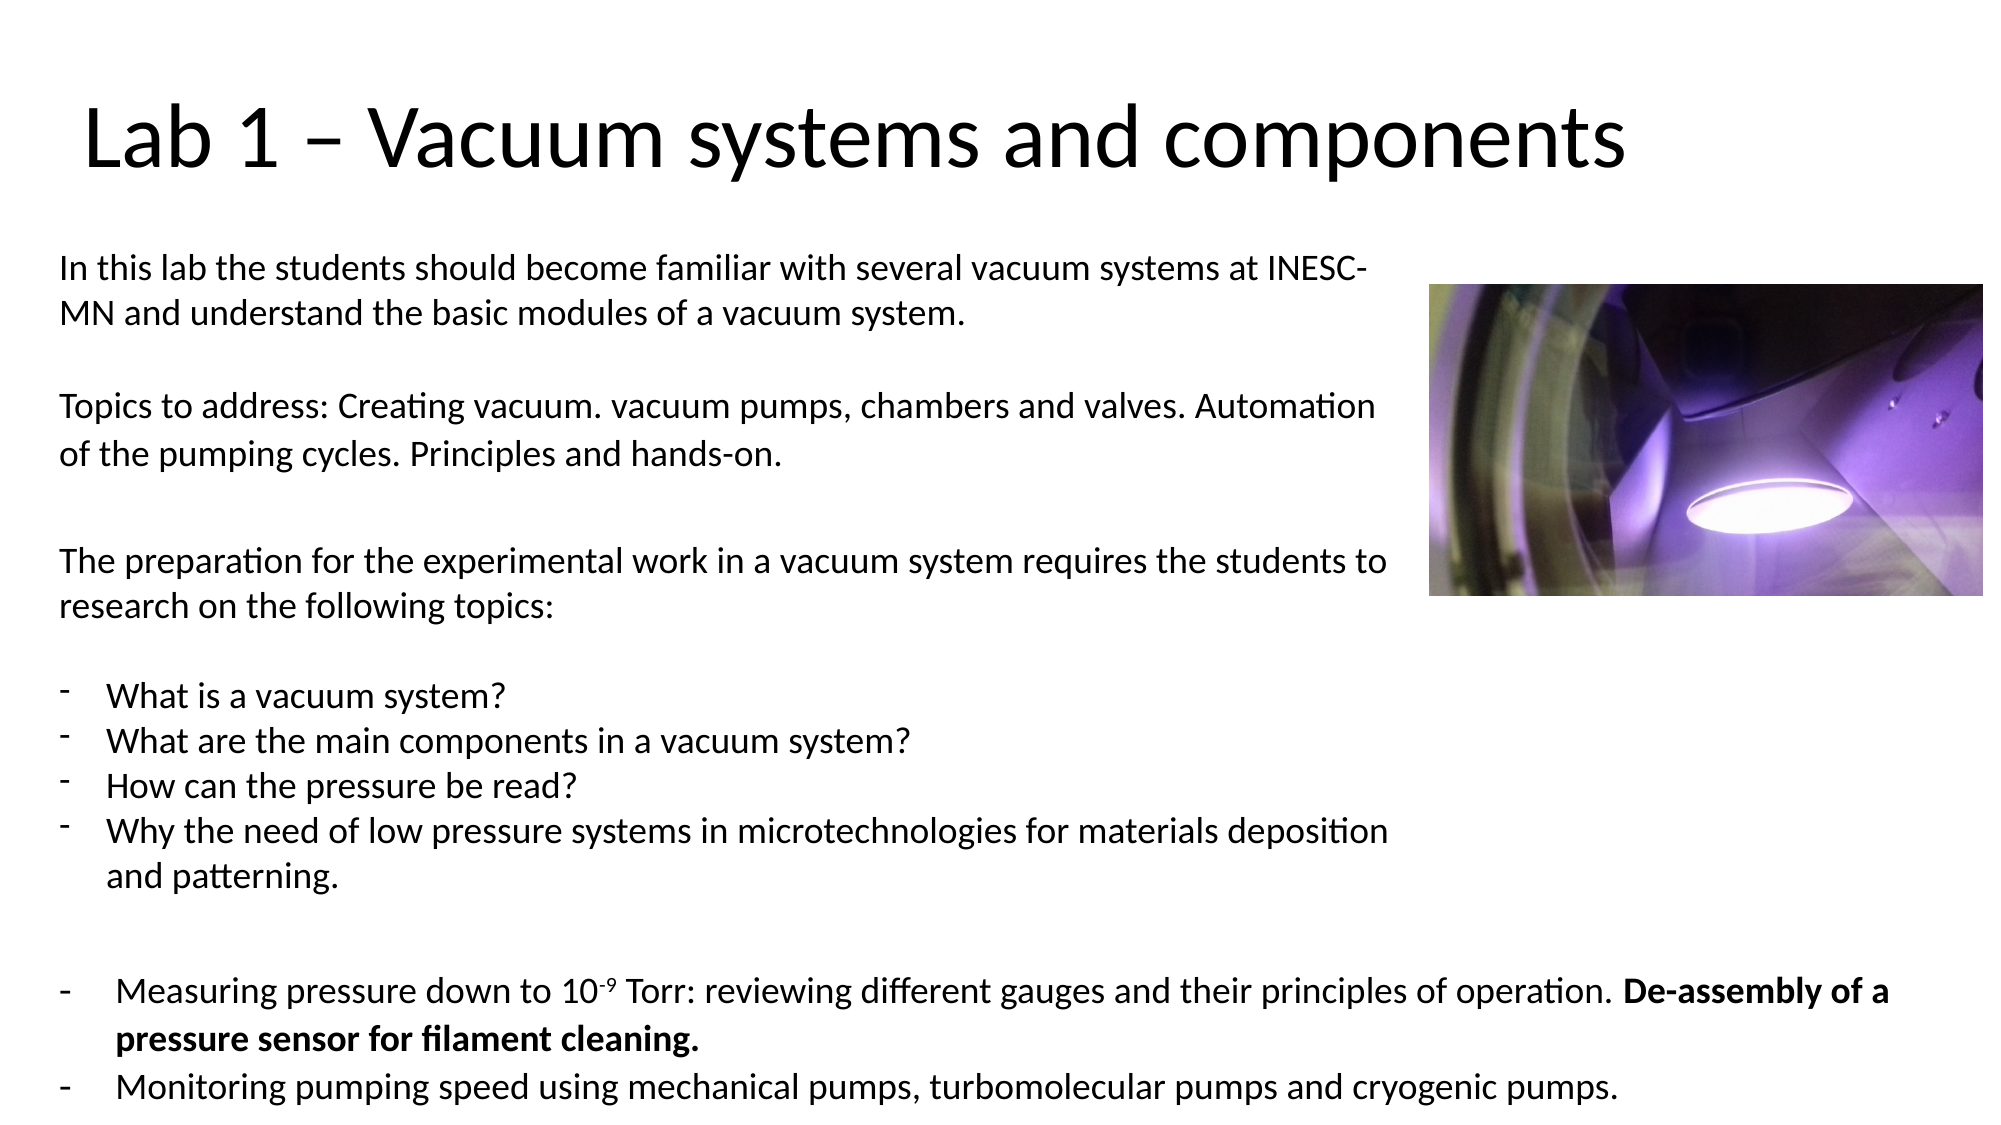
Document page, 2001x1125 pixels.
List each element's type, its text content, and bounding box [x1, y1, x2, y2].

text_box In this lab the students should become familiar with several vacuum systems at INESC-MN and understand the basic modules of a vacuum system. Topics to address: Creating vacuum. vacuum pumps, chambers and valves. Automation of the pumping cycles. Principles and hands-on. The preparation for the experimental work in a vacuum system requires the students to research on the following topics: What is a vacuum system? What are the main components in a vacuum system? How can the pressure be read? Why the need of low pressure systems in microtechnologies for materials deposition and patterning. [44, 235, 1425, 955]
text_box Measuring pressure down to 10-9 Torr: reviewing different gauges and their principles of operation. De-assembly of a pressure sensor for filament cleaning. Monitoring pumping speed using mechanical pumps, turbomolecular pumps and cryogenic pumps. [44, 955, 1988, 1115]
picture [1429, 284, 1983, 596]
text_box Lab 1 – Vacuum systems and components [68, 68, 1660, 194]
